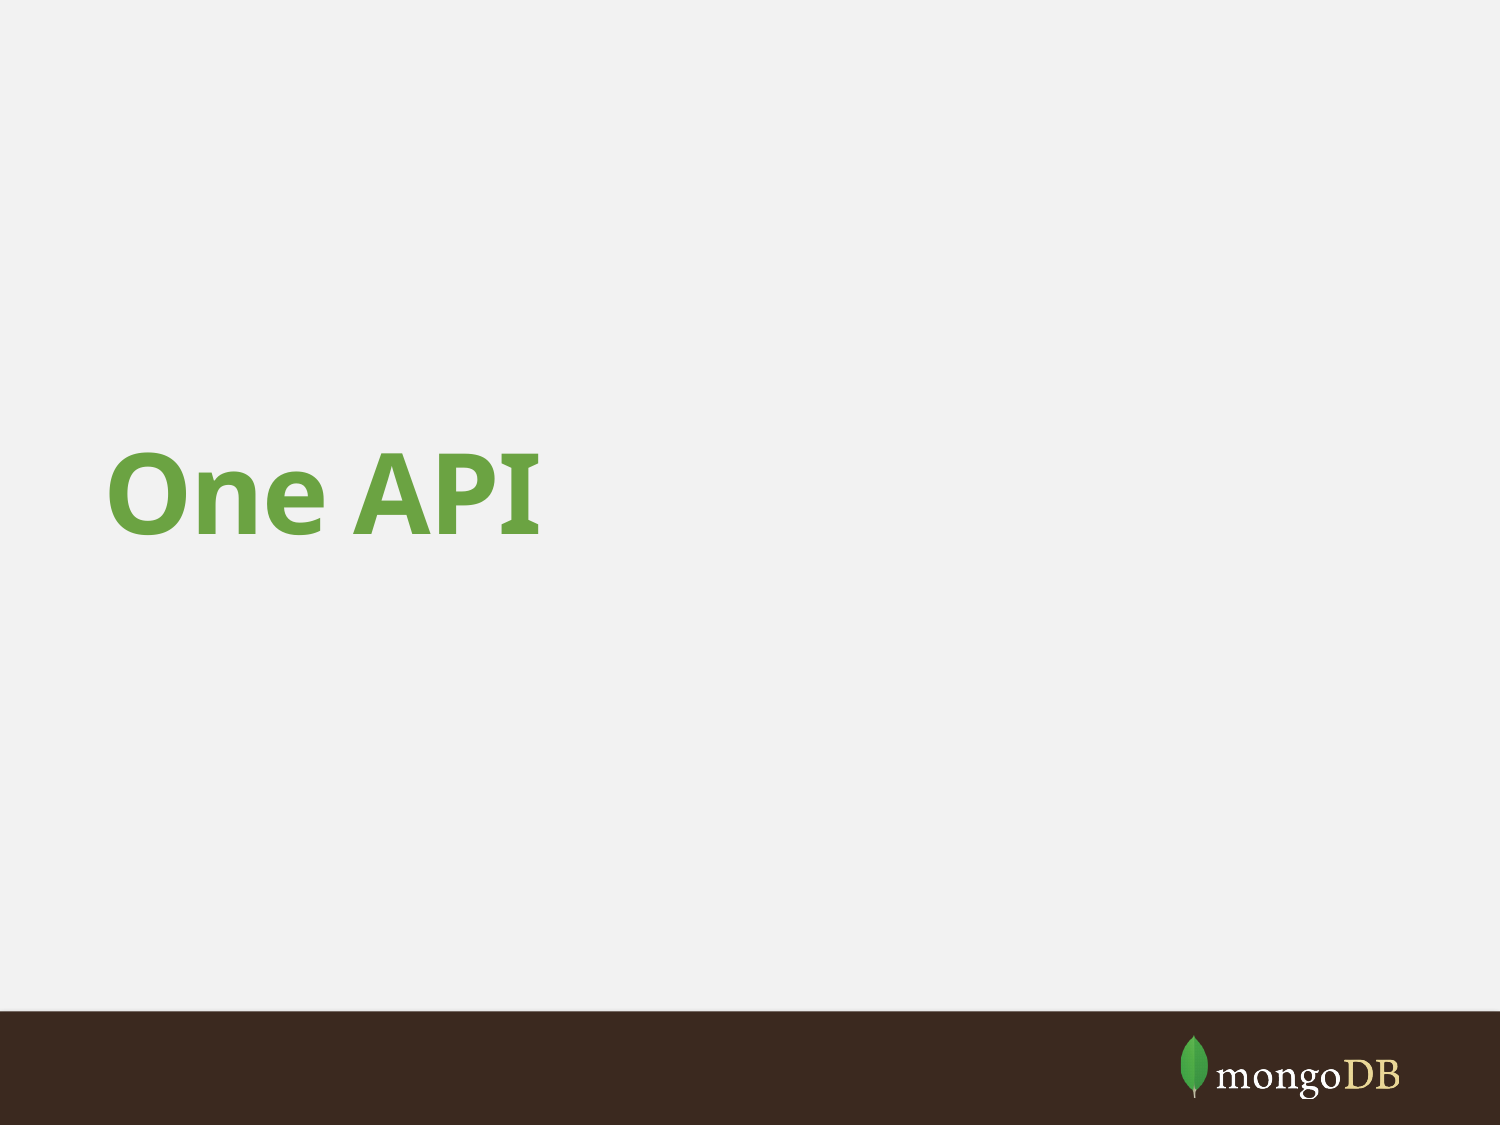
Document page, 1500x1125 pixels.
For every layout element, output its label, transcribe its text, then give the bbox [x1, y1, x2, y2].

list One API [103, 422, 1399, 582]
